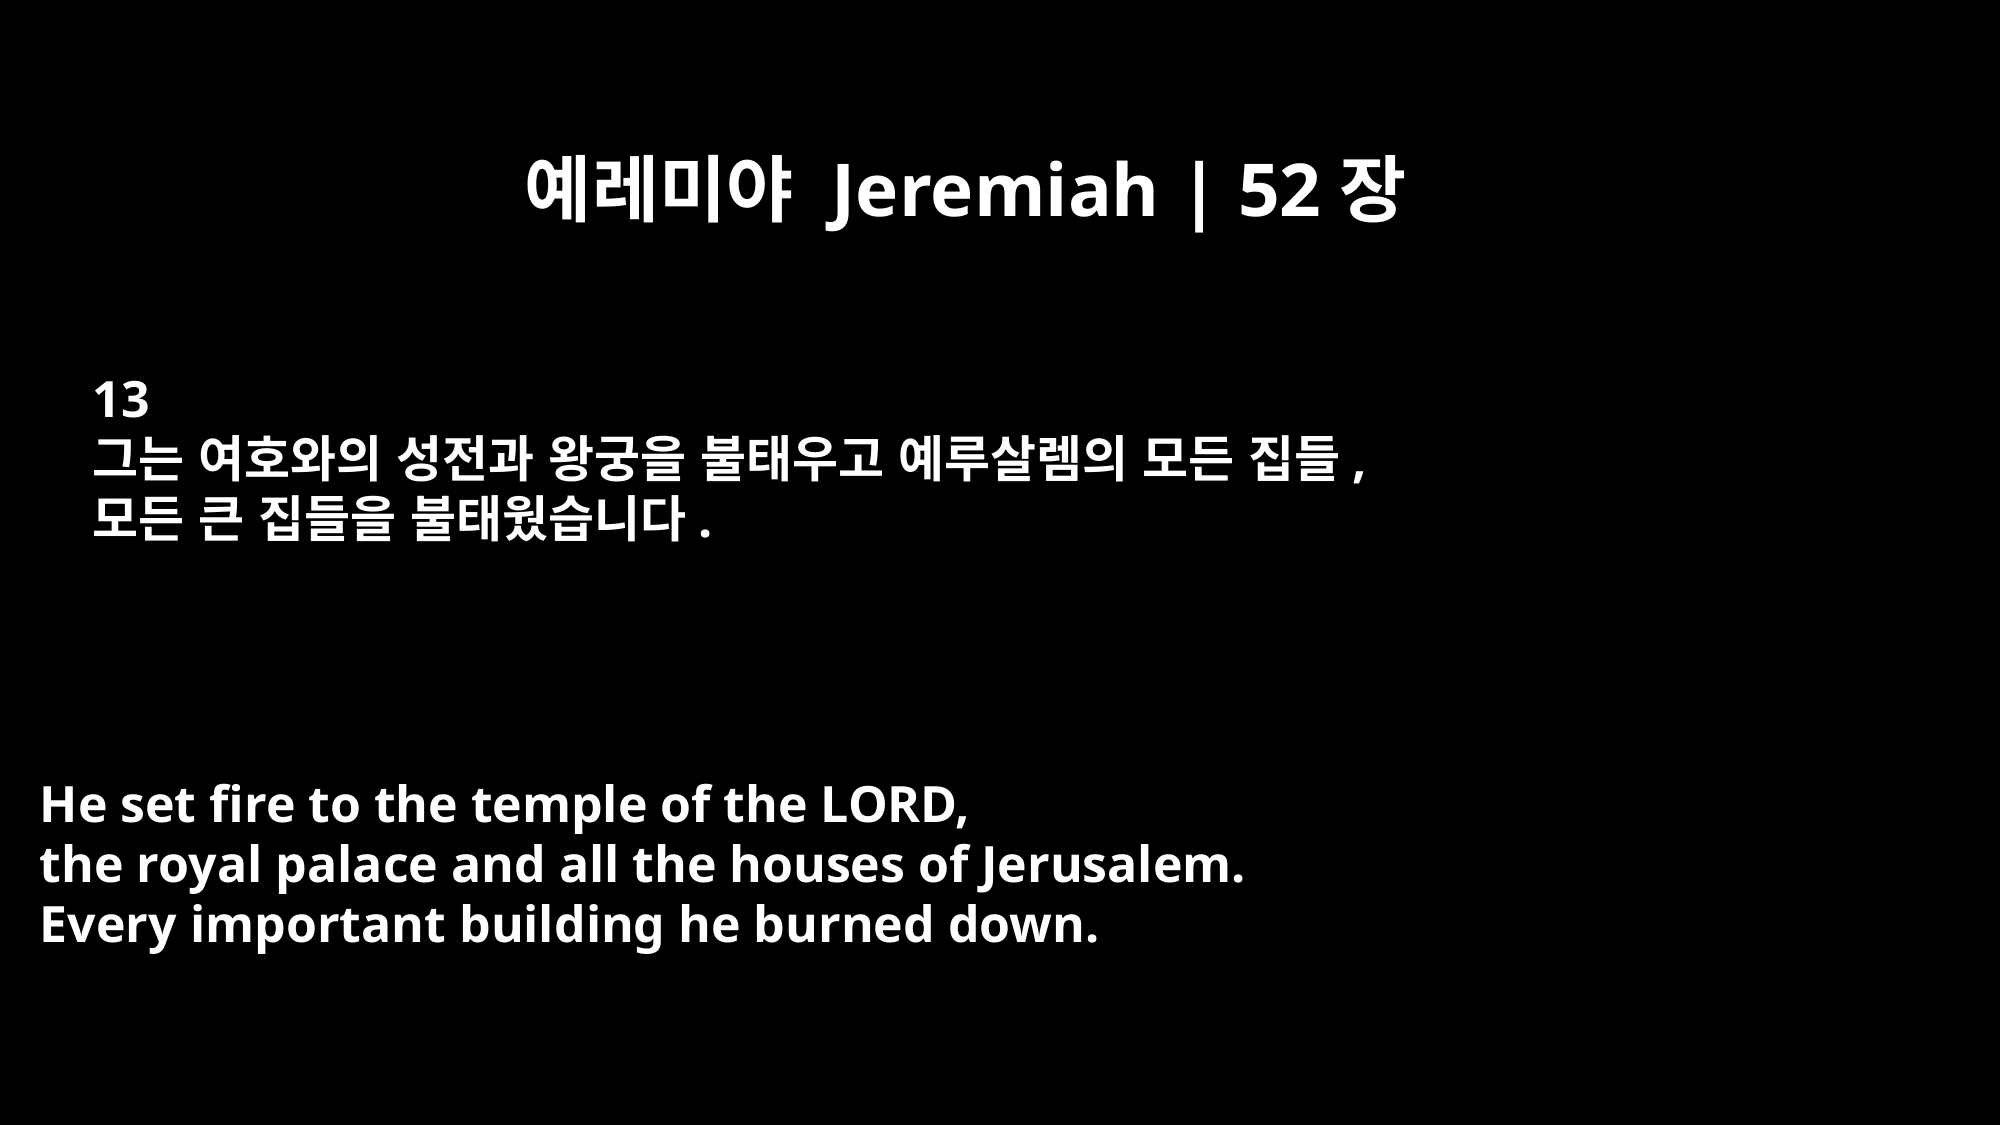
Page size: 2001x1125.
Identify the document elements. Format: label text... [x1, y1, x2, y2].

text_box He set fire to the temple of the LORD, the royal palace and all the houses of Jerusalem. Every important building he burned down. [25, 764, 1262, 960]
text_box 13 그는 여호와의 성전과 왕궁을 불태우고 예루살렘의 모든 집들, 모든 큰 집들을 불태웠습니다. [78, 359, 1383, 555]
text_box 예레미야 Jeremiah | 52장 [510, 136, 1422, 239]
